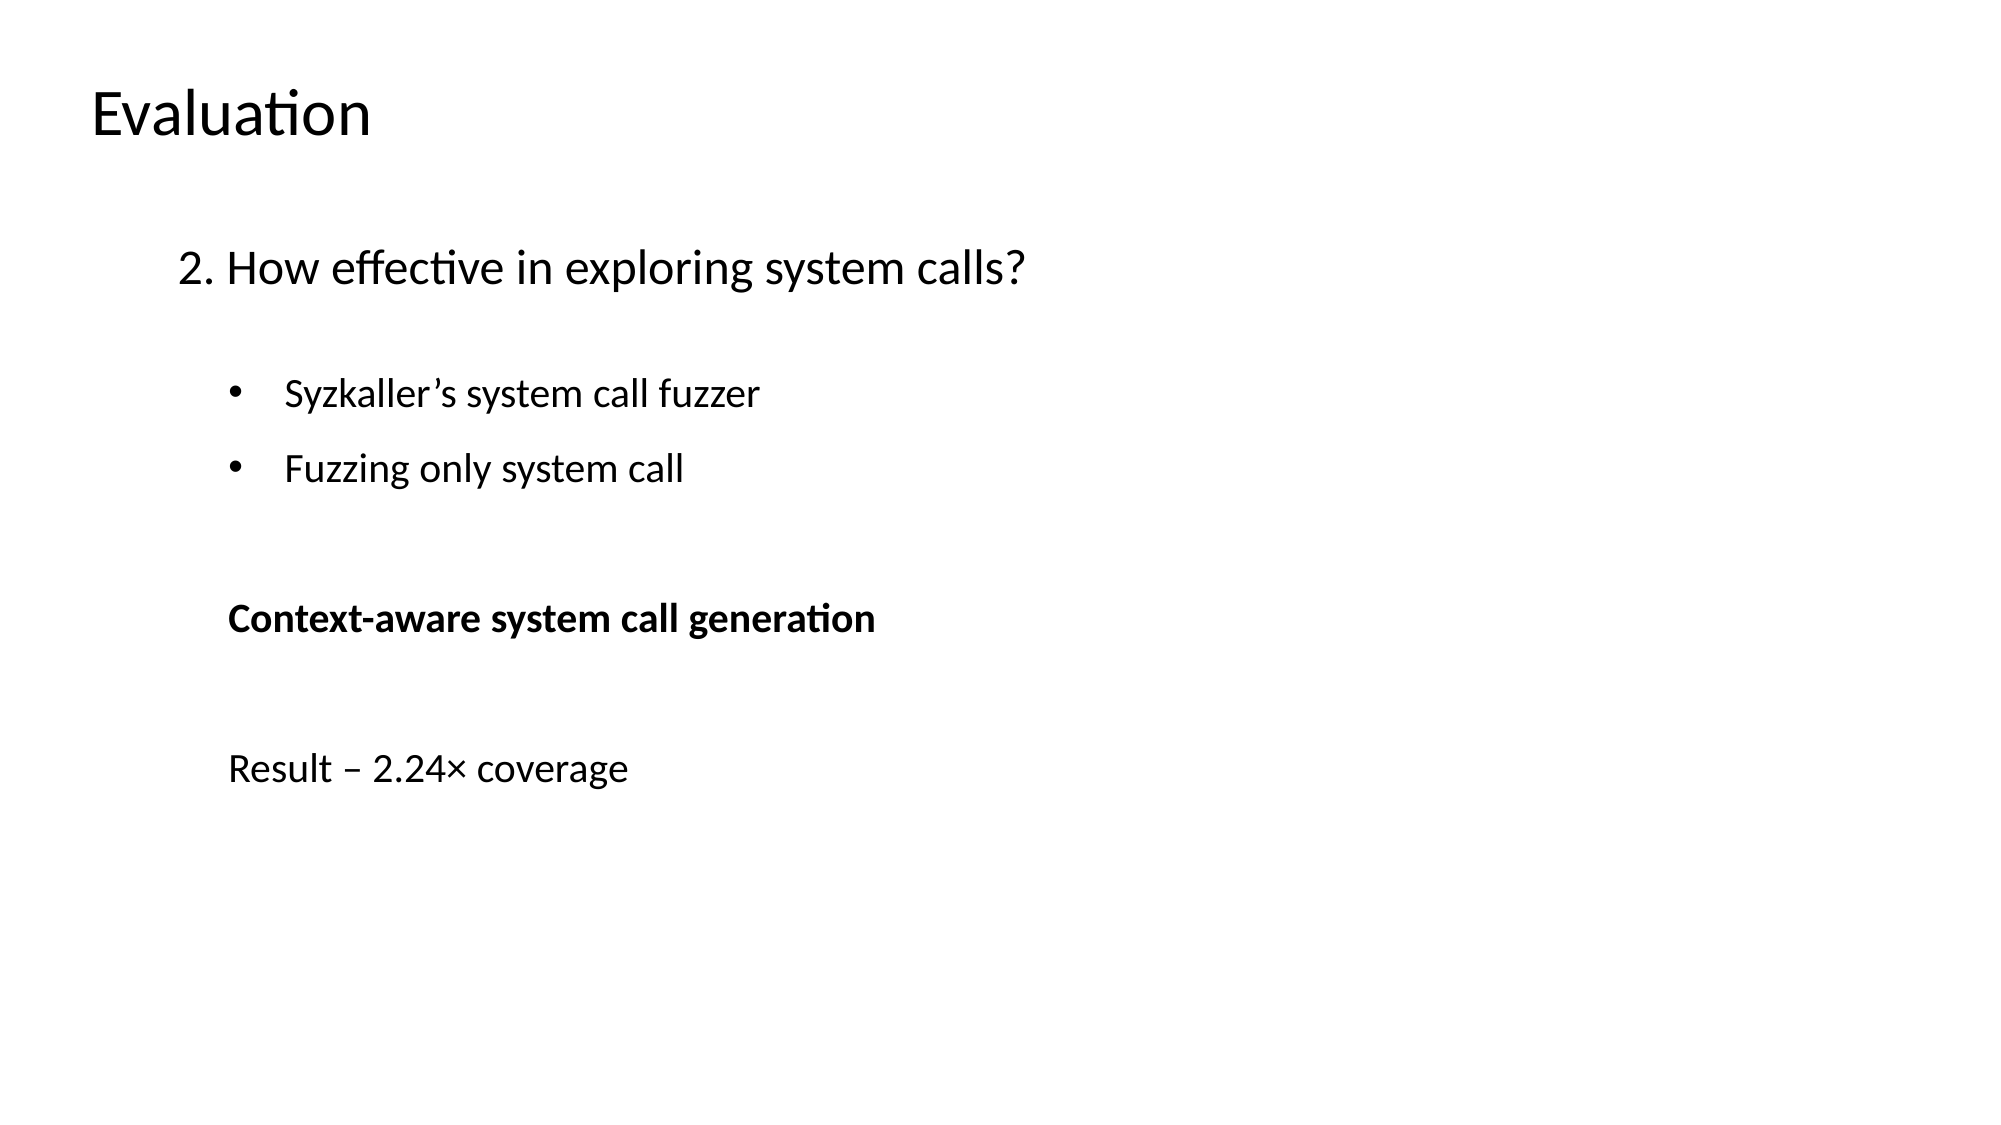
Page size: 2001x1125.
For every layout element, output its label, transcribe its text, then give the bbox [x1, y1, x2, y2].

text_box Syzkaller’s system call fuzzer Fuzzing only system call Context-aware system call generation Result – 2.24× coverage [213, 333, 1614, 799]
text_box Evaluation [76, 61, 1183, 157]
text_box 2. How effective in exploring system calls? [162, 197, 1701, 303]
